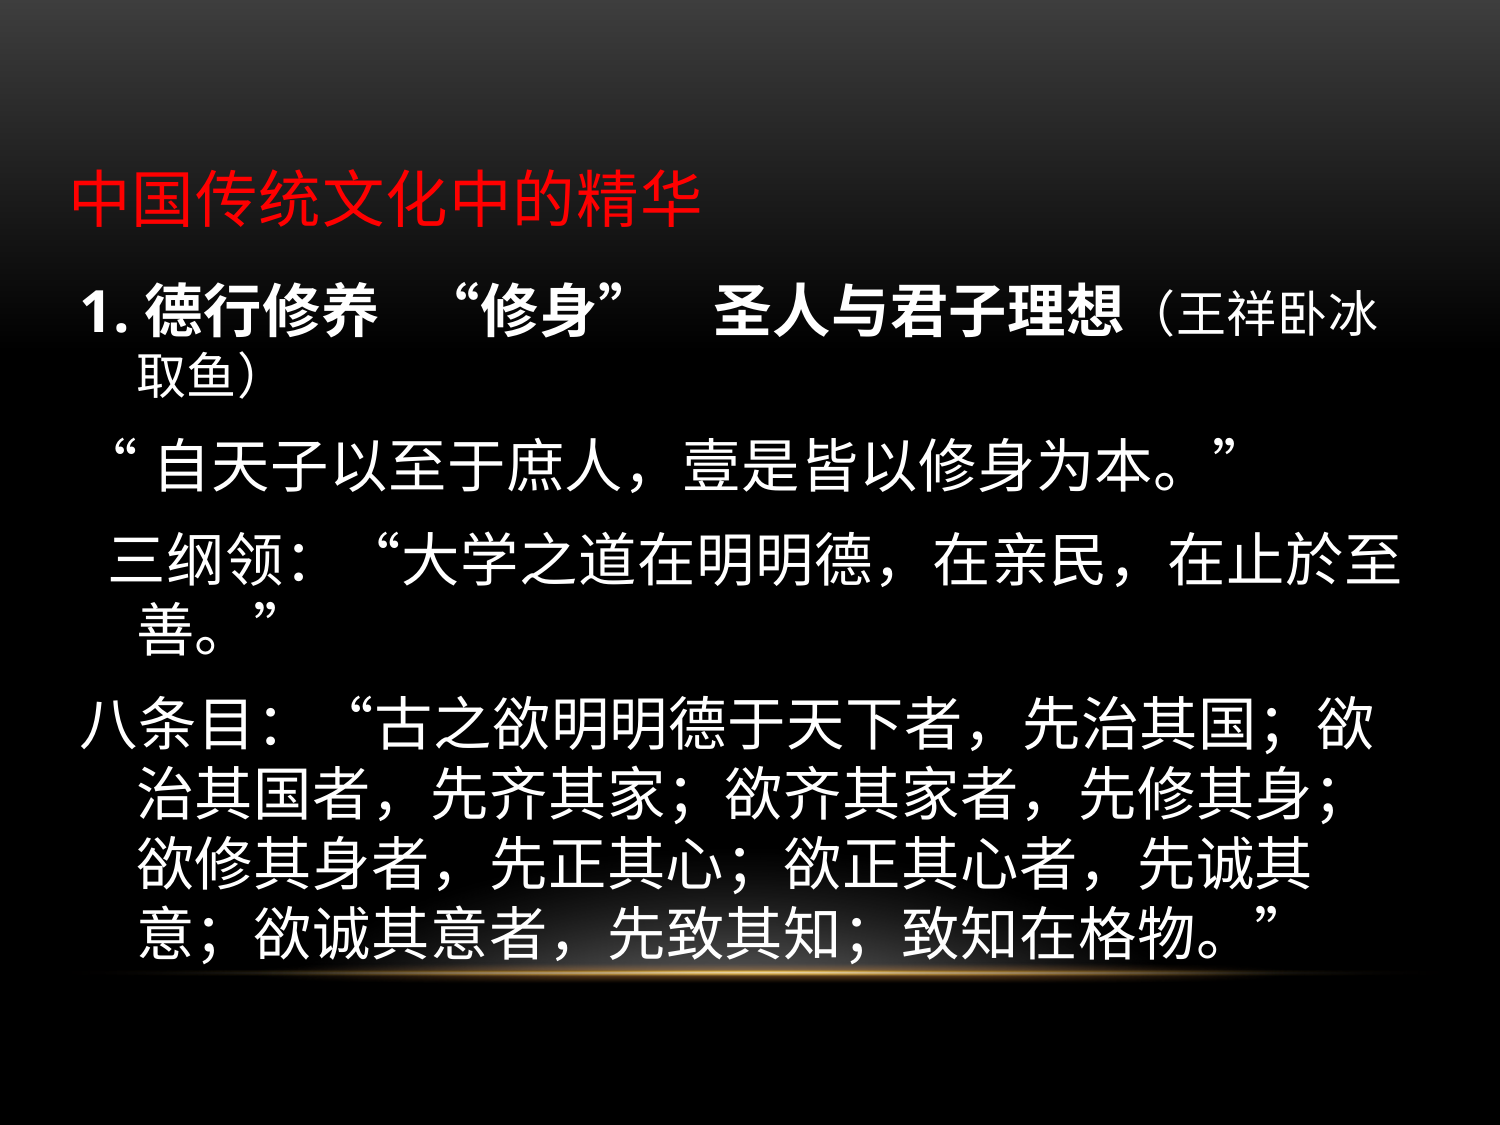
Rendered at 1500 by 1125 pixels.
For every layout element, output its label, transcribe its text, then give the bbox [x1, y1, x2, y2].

title 中国传统文化中的精华 [53, 54, 1455, 243]
list 1.德行修养 “修身” 圣人与君子理想（王祥卧冰取鱼） “自天子以至于庶人，壹是皆以修身为本。” 三纲领：“大学之道在明明德，在亲民，在止於至善。” 八条目：“古之欲明明德于天下者，先治其国；欲治其国者，先齐其家；欲齐其家者，先修其身；欲修其身者，先正其心；欲正其心者，先诚其意；欲诚其意者，先致其知；致知在格物。” [64, 267, 1427, 990]
picture [0, 0, 1500, 1125]
